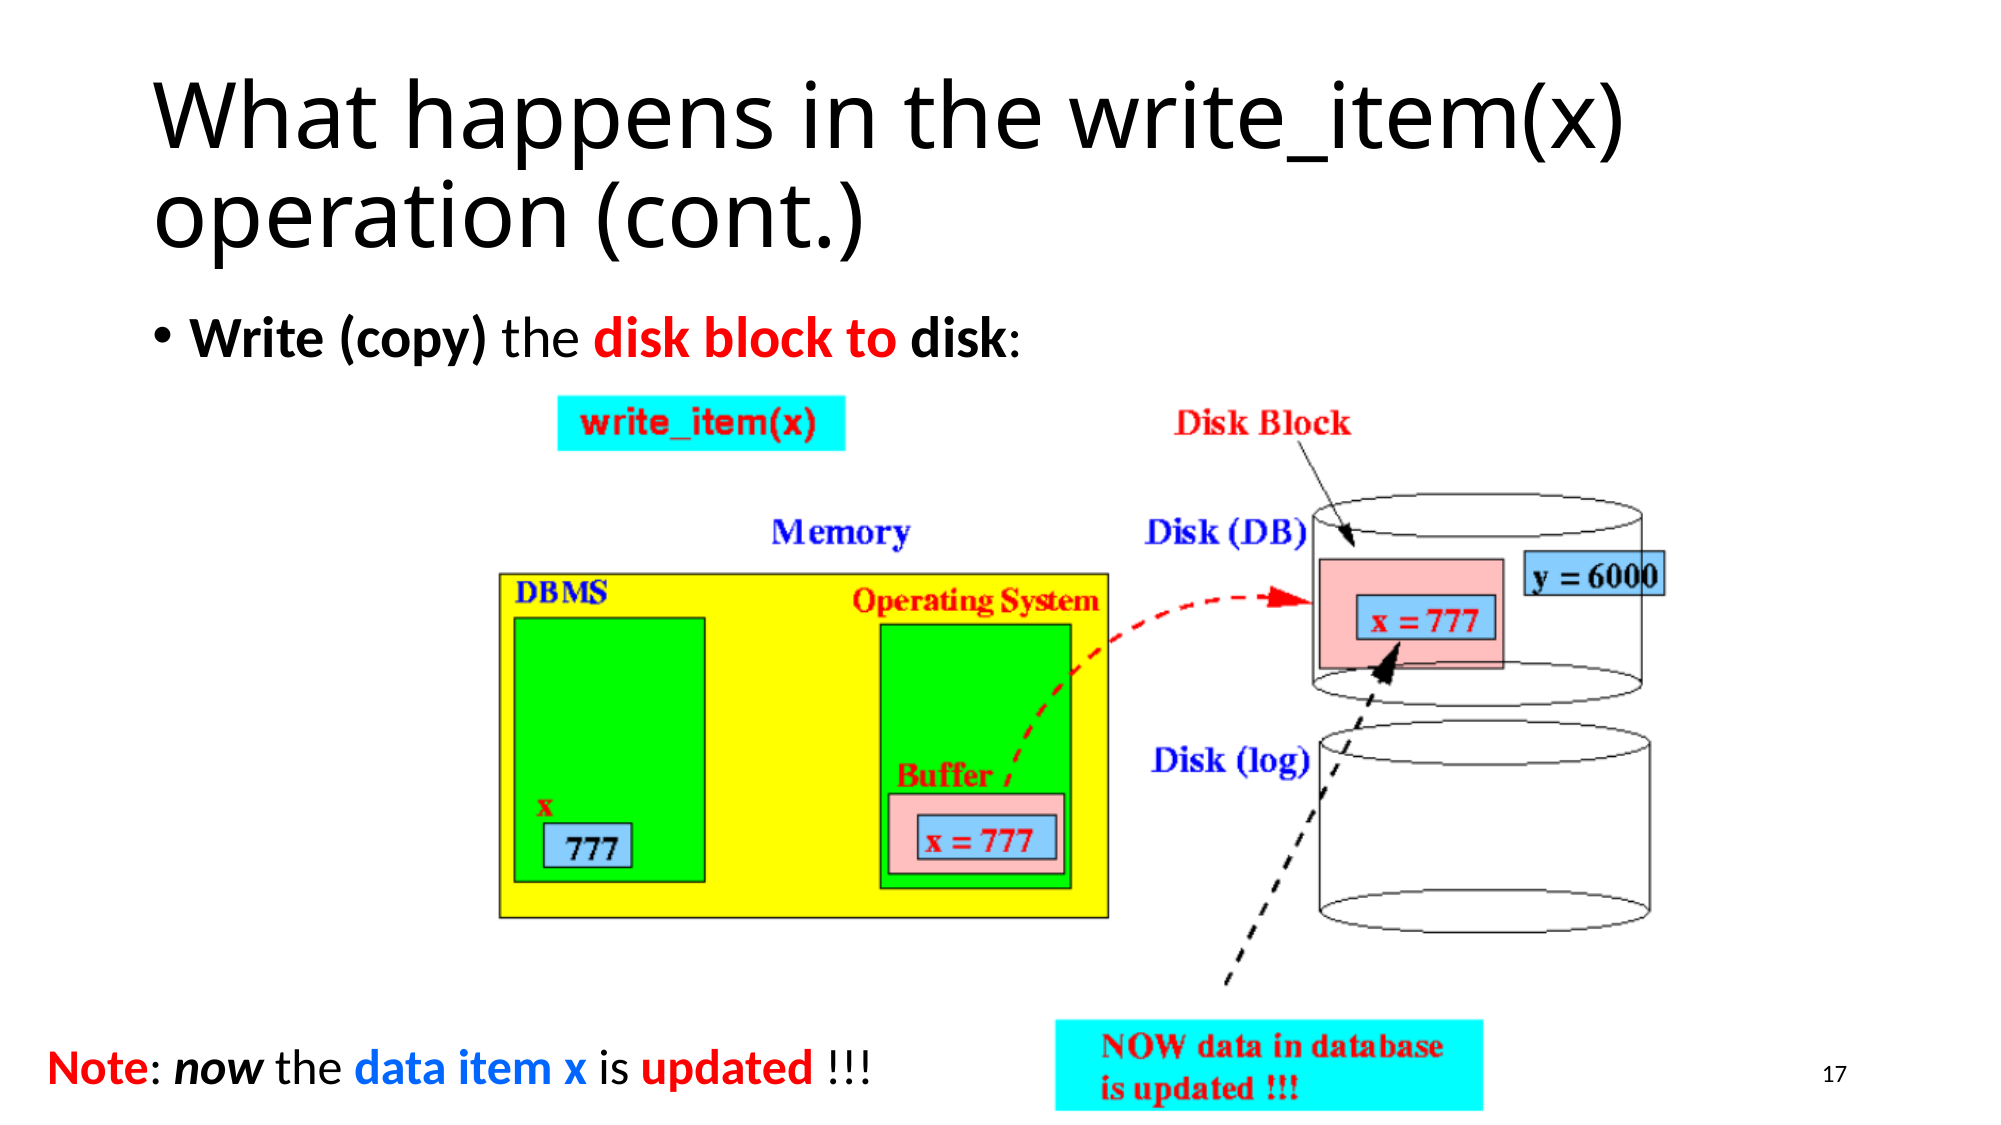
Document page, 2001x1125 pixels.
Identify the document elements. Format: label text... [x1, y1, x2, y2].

slide_number 17 [1671, 1042, 1863, 1103]
picture [496, 392, 1671, 1114]
list Write (copy) the disk block to disk: [137, 299, 1863, 1014]
text_box Note: now the data item x is updated !!! [32, 1026, 496, 1102]
title What happens in the write_item(x) operation (cont.) [137, 59, 1863, 278]
